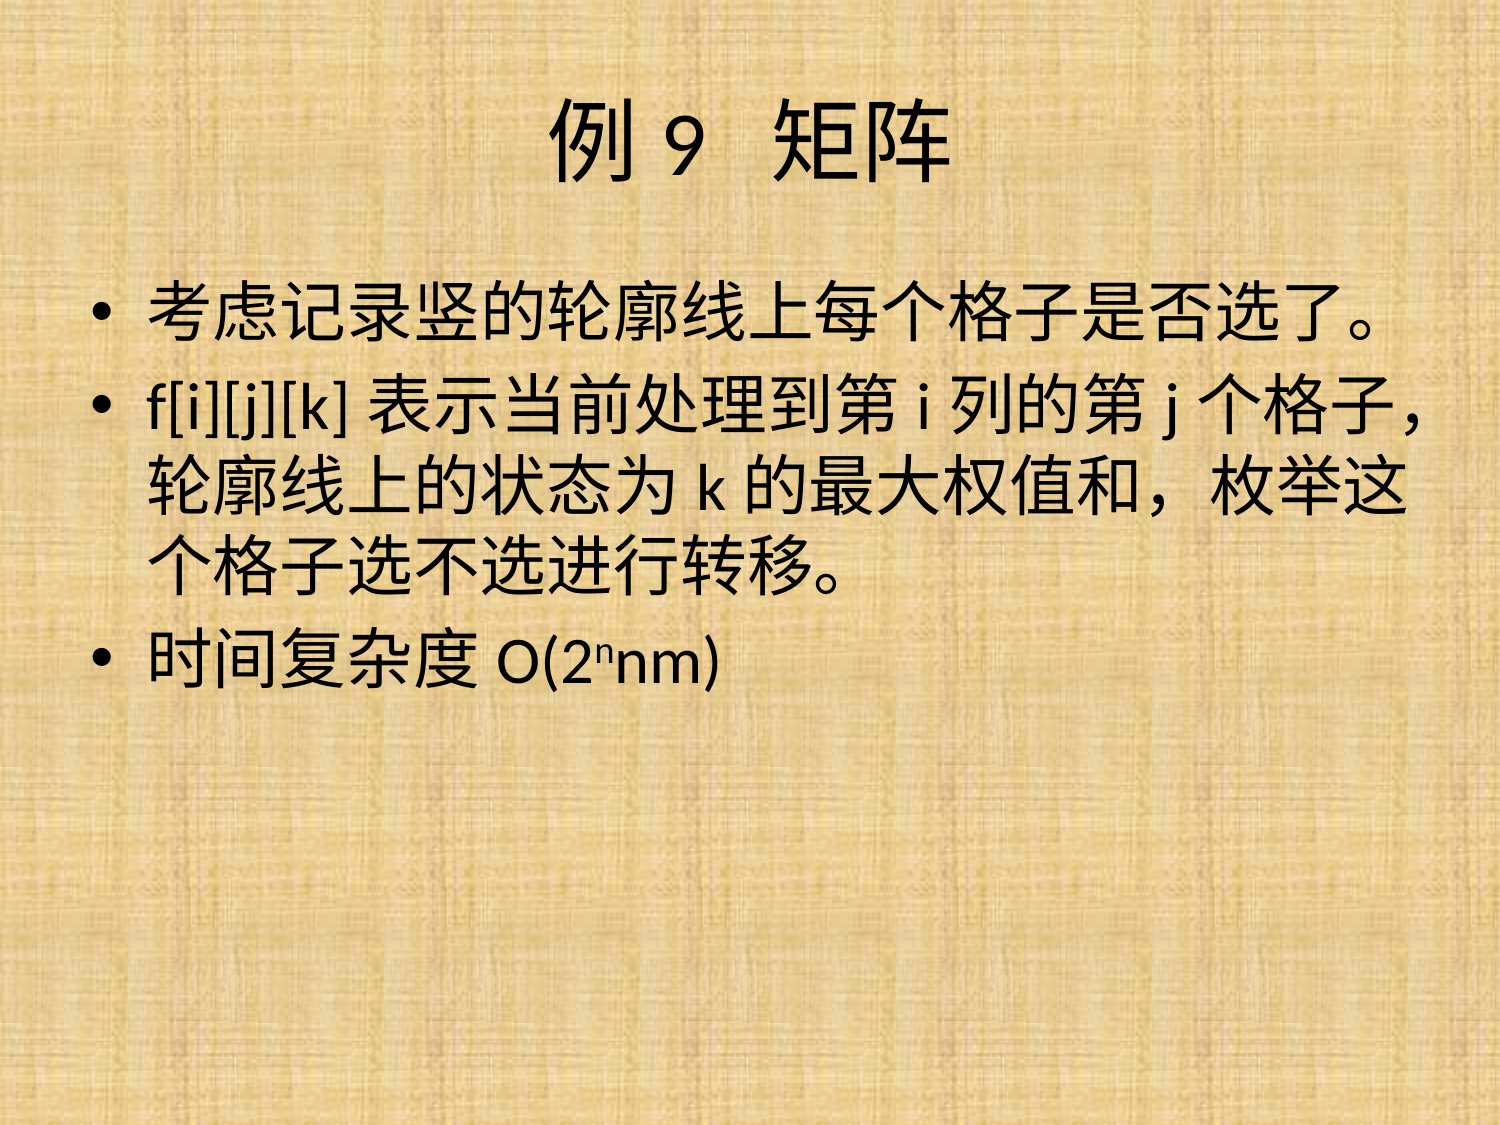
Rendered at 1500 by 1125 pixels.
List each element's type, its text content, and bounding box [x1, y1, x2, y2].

list 考虑记录竖的轮廓线上每个格子是否选了。 f[i][j][k]表示当前处理到第i列的第j个格子，轮廓线上的状态为k的最大权值和，枚举这个格子选不选进行转移。 时间复杂度O(2nnm) [75, 262, 1425, 1005]
title 例9 矩阵 [75, 45, 1425, 233]
picture [0, 0, 1500, 1125]
